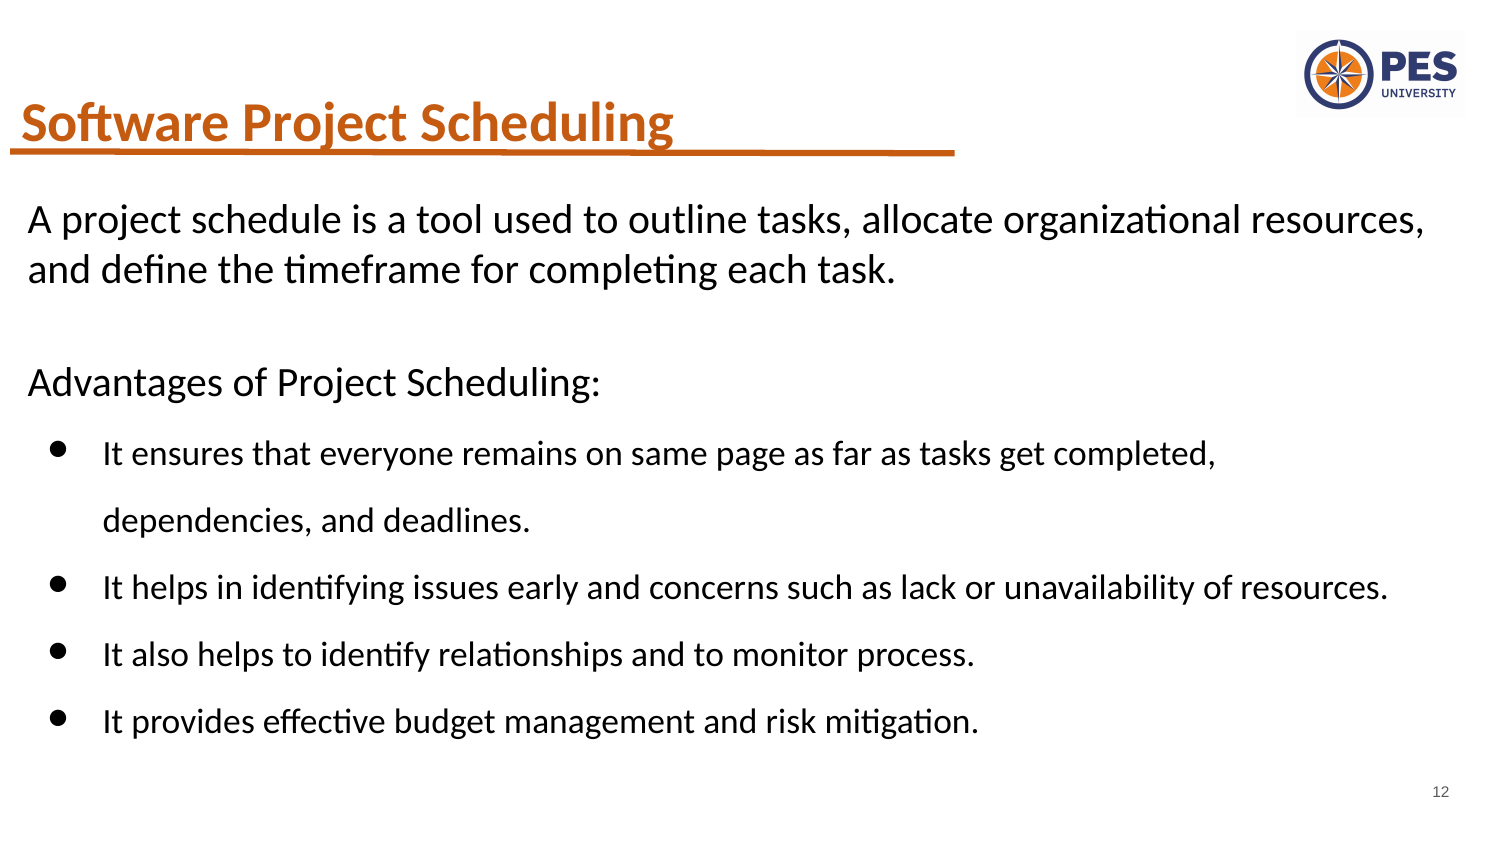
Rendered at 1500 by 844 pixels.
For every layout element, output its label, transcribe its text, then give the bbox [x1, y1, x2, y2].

text_box A project schedule is a tool used to outline tasks, allocate organizational resources, and define the timeframe for completing each task. [12, 176, 1457, 367]
text_box Advantages of Project Scheduling: It ensures that everyone remains on same page as far as tasks get completed, dependencies, and deadlines. It helps in identifying issues early and concerns such as lack or unavailability of resources. It also helps to identify relationships and to monitor process. It provides effective budget management and risk mitigation. [12, 367, 1435, 802]
picture [1296, 31, 1465, 118]
slide_number ‹#› [1396, 767, 1465, 816]
text_box Software Project Scheduling [10, 79, 950, 136]
